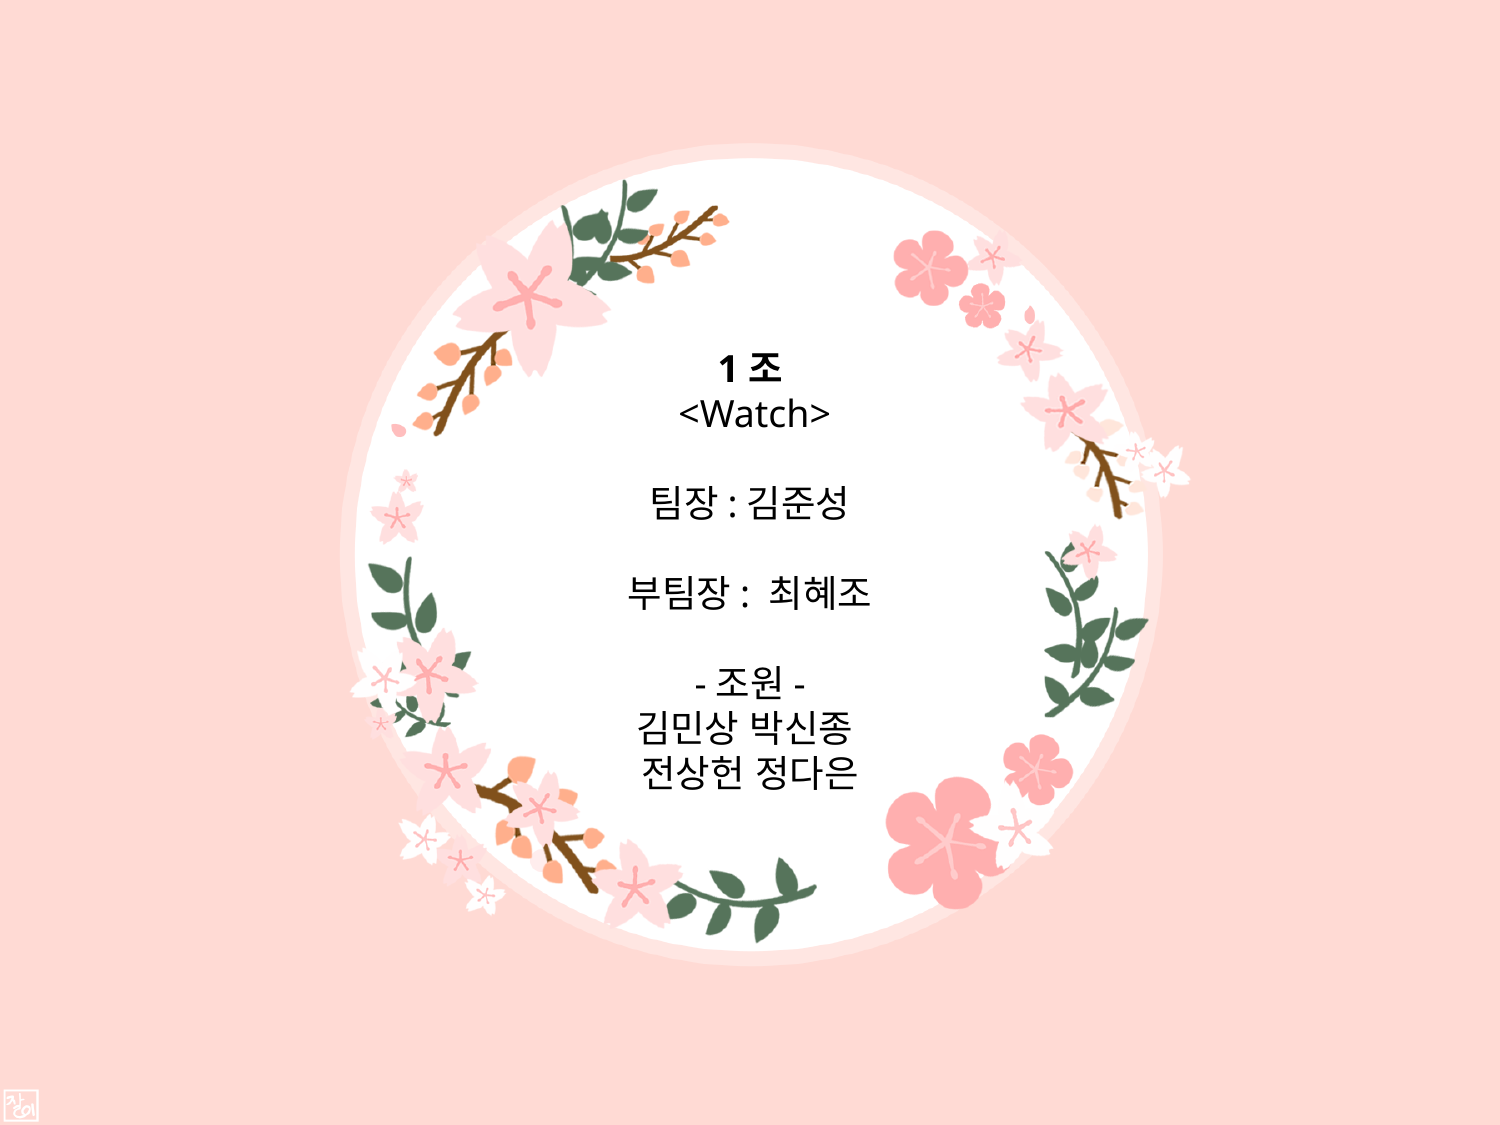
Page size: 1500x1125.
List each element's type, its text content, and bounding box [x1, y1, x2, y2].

text_box 1조 <Watch> 팀장:김준성 부팀장: 최혜조 -조원- 김민상 박신종 전상헌 정다은 [608, 338, 892, 803]
picture [0, 0, 1500, 1125]
